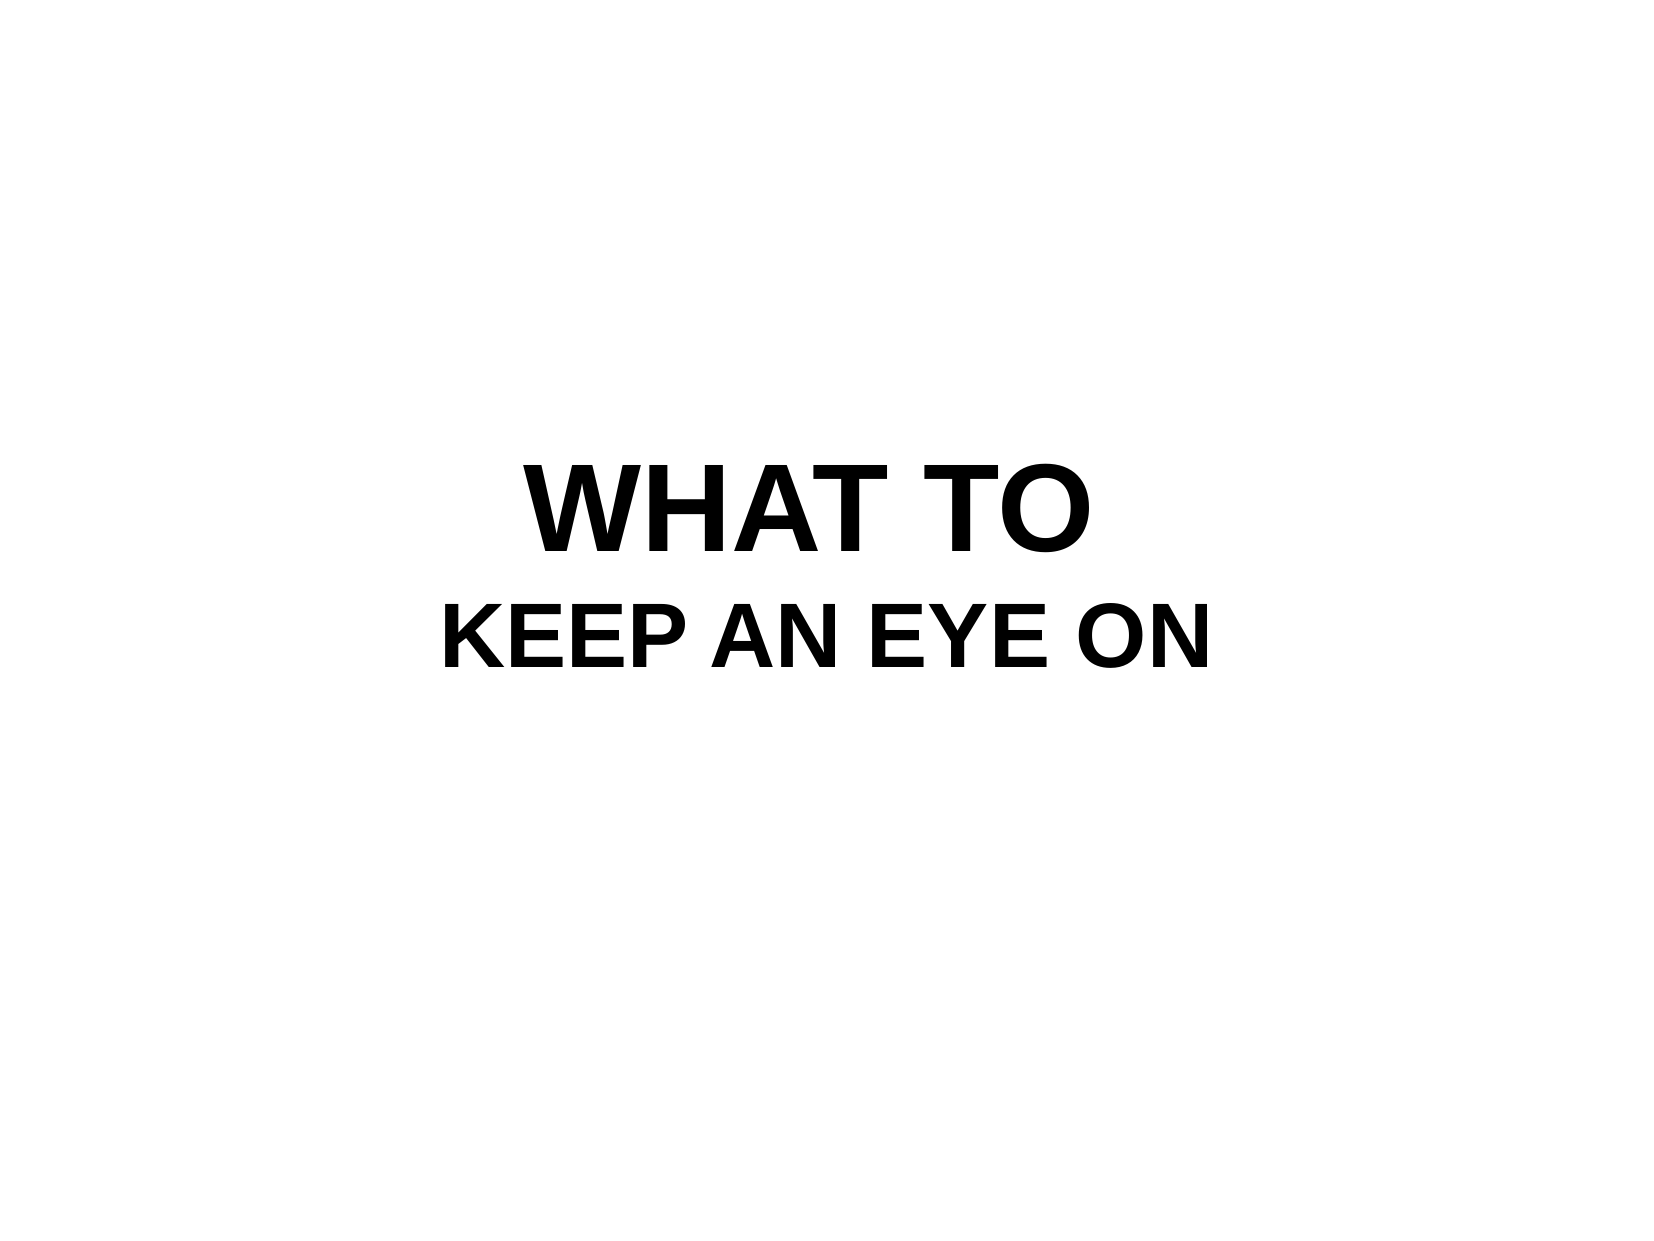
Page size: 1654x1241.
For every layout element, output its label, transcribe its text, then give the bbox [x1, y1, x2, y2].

title WHAT TO KEEP AN EYE ON [82, 49, 1571, 1063]
